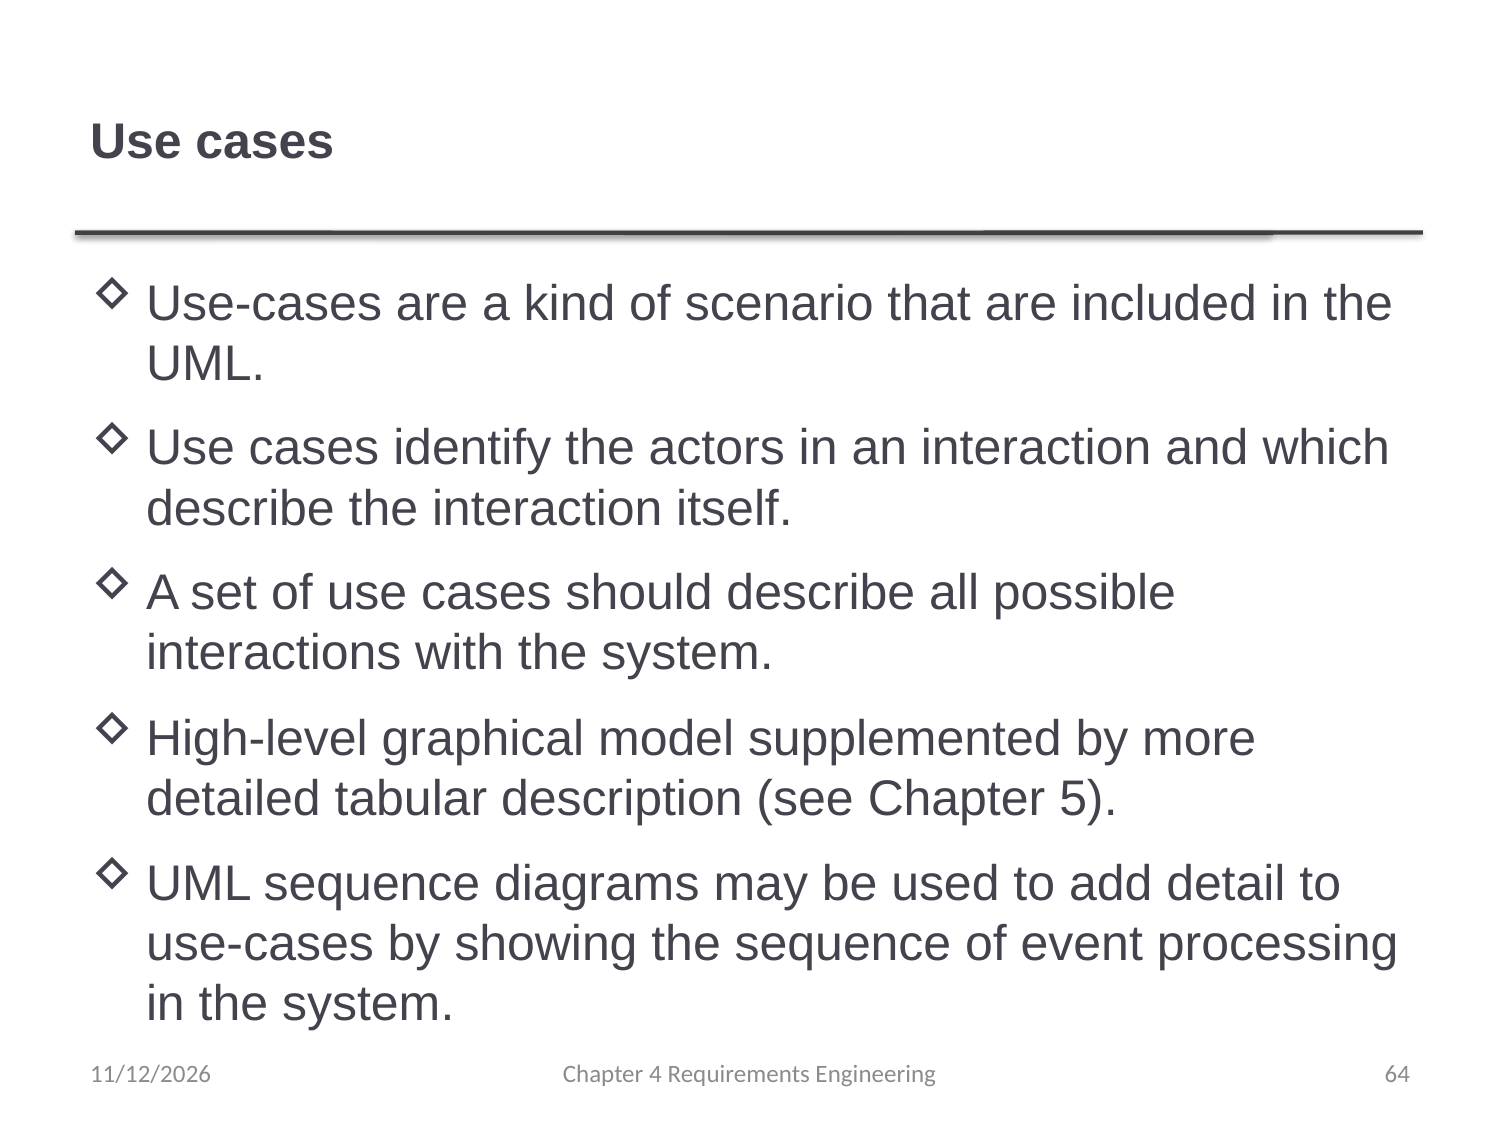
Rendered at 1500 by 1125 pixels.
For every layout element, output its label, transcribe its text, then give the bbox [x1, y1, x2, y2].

footer Chapter 4 Requirements Engineering [512, 1042, 988, 1103]
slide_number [75, 1042, 425, 1103]
list Use-cases are a kind of scenario that are included in the UML. Use cases identify the actors in an interaction and which describe the interaction itself. A set of use cases should describe all possible interactions with the system. High-level graphical model supplemented by more detailed tabular description (see Chapter 5). UML sequence diagrams may be used to add detail to use-cases by showing the sequence of event processing in the system. [75, 262, 1425, 1005]
title Use cases [74, 44, 1272, 233]
slide_number 64 [1074, 1042, 1425, 1103]
